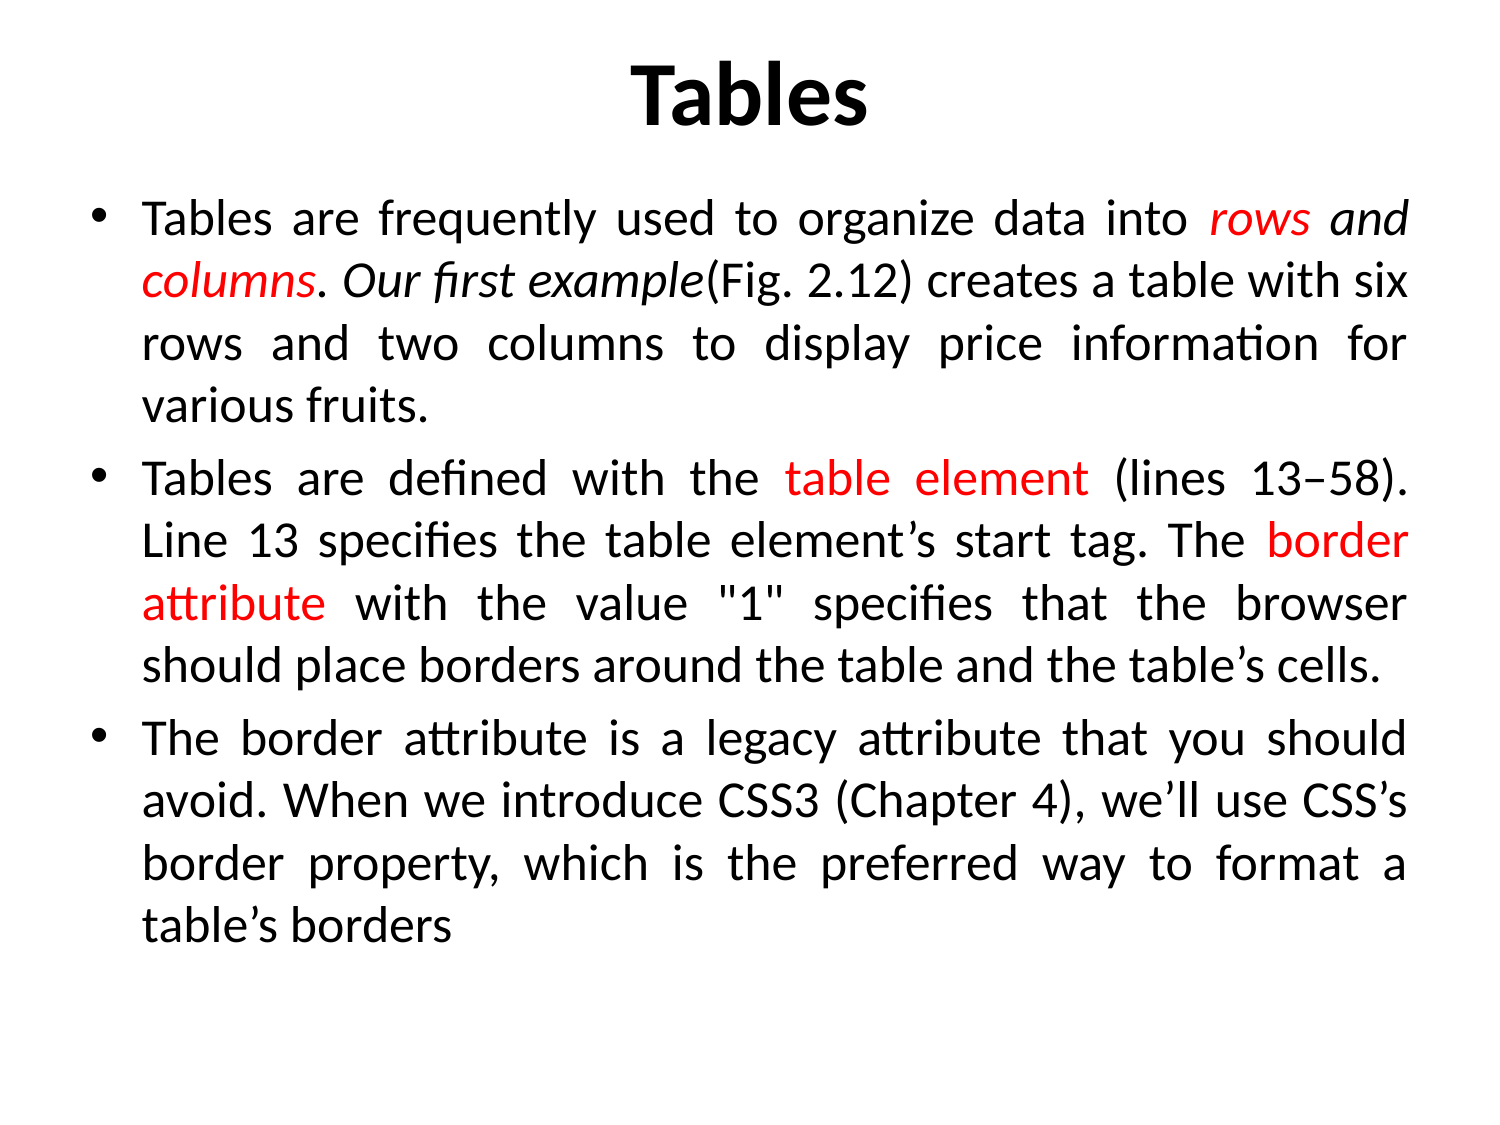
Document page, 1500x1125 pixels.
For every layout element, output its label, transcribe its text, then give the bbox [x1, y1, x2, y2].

list Tables are frequently used to organize data into rows and columns. Our first example(Fig. 2.12) creates a table with six rows and two columns to display price information for various fruits. Tables are defined with the table element (lines 13–58). Line 13 specifies the table element’s start tag. The border attribute with the value "1" specifies that the browser should place borders around the table and the table’s cells. The border attribute is a legacy attribute that you should avoid. When we introduce CSS3 (Chapter 4), we’ll use CSS’s border property, which is the preferred way to format a table’s borders [75, 175, 1425, 1005]
title Tables [75, 11, 1425, 166]
